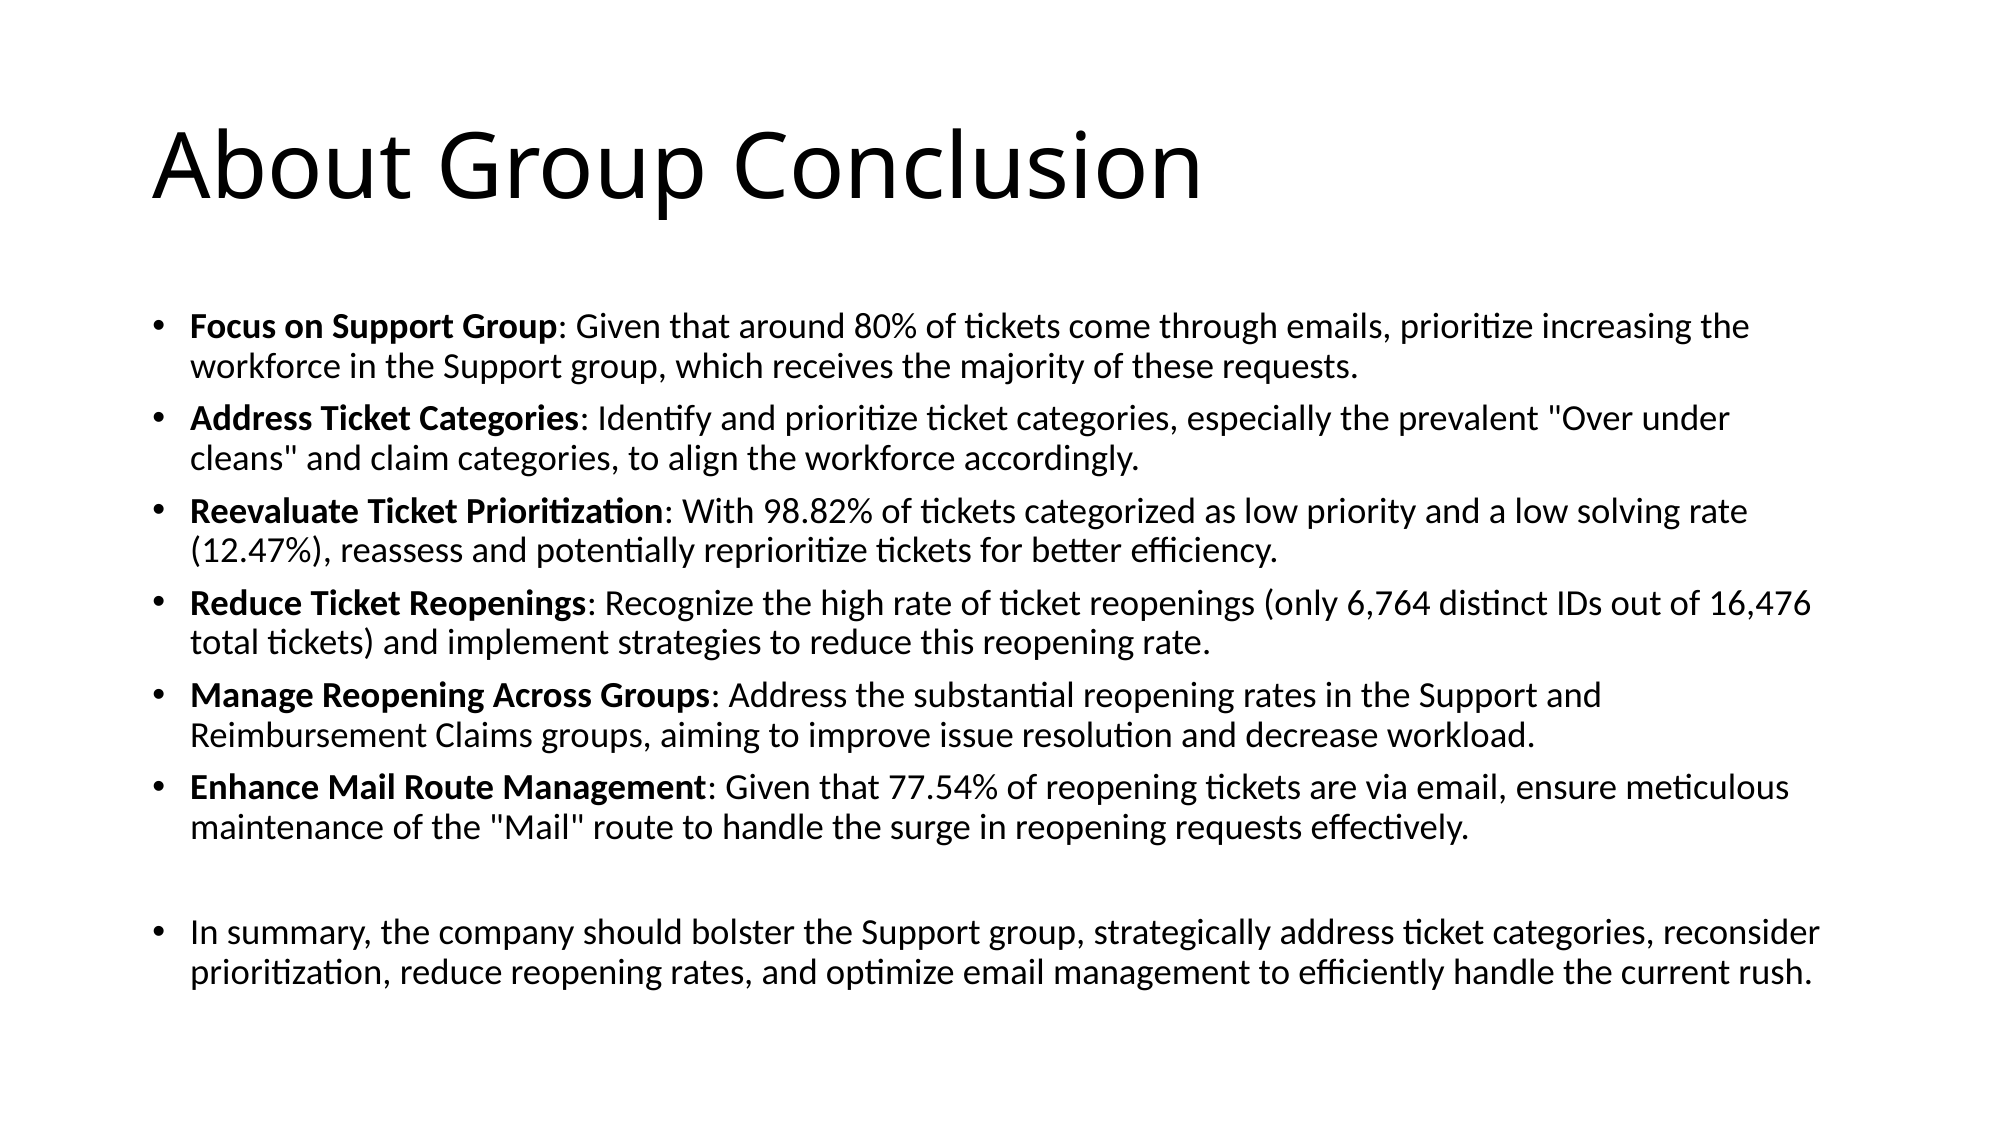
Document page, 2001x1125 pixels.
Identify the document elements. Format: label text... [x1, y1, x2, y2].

title About Group Conclusion [137, 59, 1863, 278]
list Focus on Support Group: Given that around 80% of tickets come through emails, prioritize increasing the workforce in the Support group, which receives the majority of these requests. Address Ticket Categories: Identify and prioritize ticket categories, especially the prevalent "Over under cleans" and claim categories, to align the workforce accordingly. Reevaluate Ticket Prioritization: With 98.82% of tickets categorized as low priority and a low solving rate (12.47%), reassess and potentially reprioritize tickets for better efficiency. Reduce Ticket Reopenings: Recognize the high rate of ticket reopenings (only 6,764 distinct IDs out of 16,476 total tickets) and implement strategies to reduce this reopening rate. Manage Reopening Across Groups: Address the substantial reopening rates in the Support and Reimbursement Claims groups, aiming to improve issue resolution and decrease workload. Enhance Mail Route Management: Given that 77.54% of reopening tickets are via email, ensure meticulous maintenance of the "Mail" route to handle the surge in reopening requests effectively. In summary, the company should bolster the Support group, strategically address ticket categories, reconsider prioritization, reduce reopening rates, and optimize email management to efficiently handle the current rush. [137, 299, 1863, 1014]
